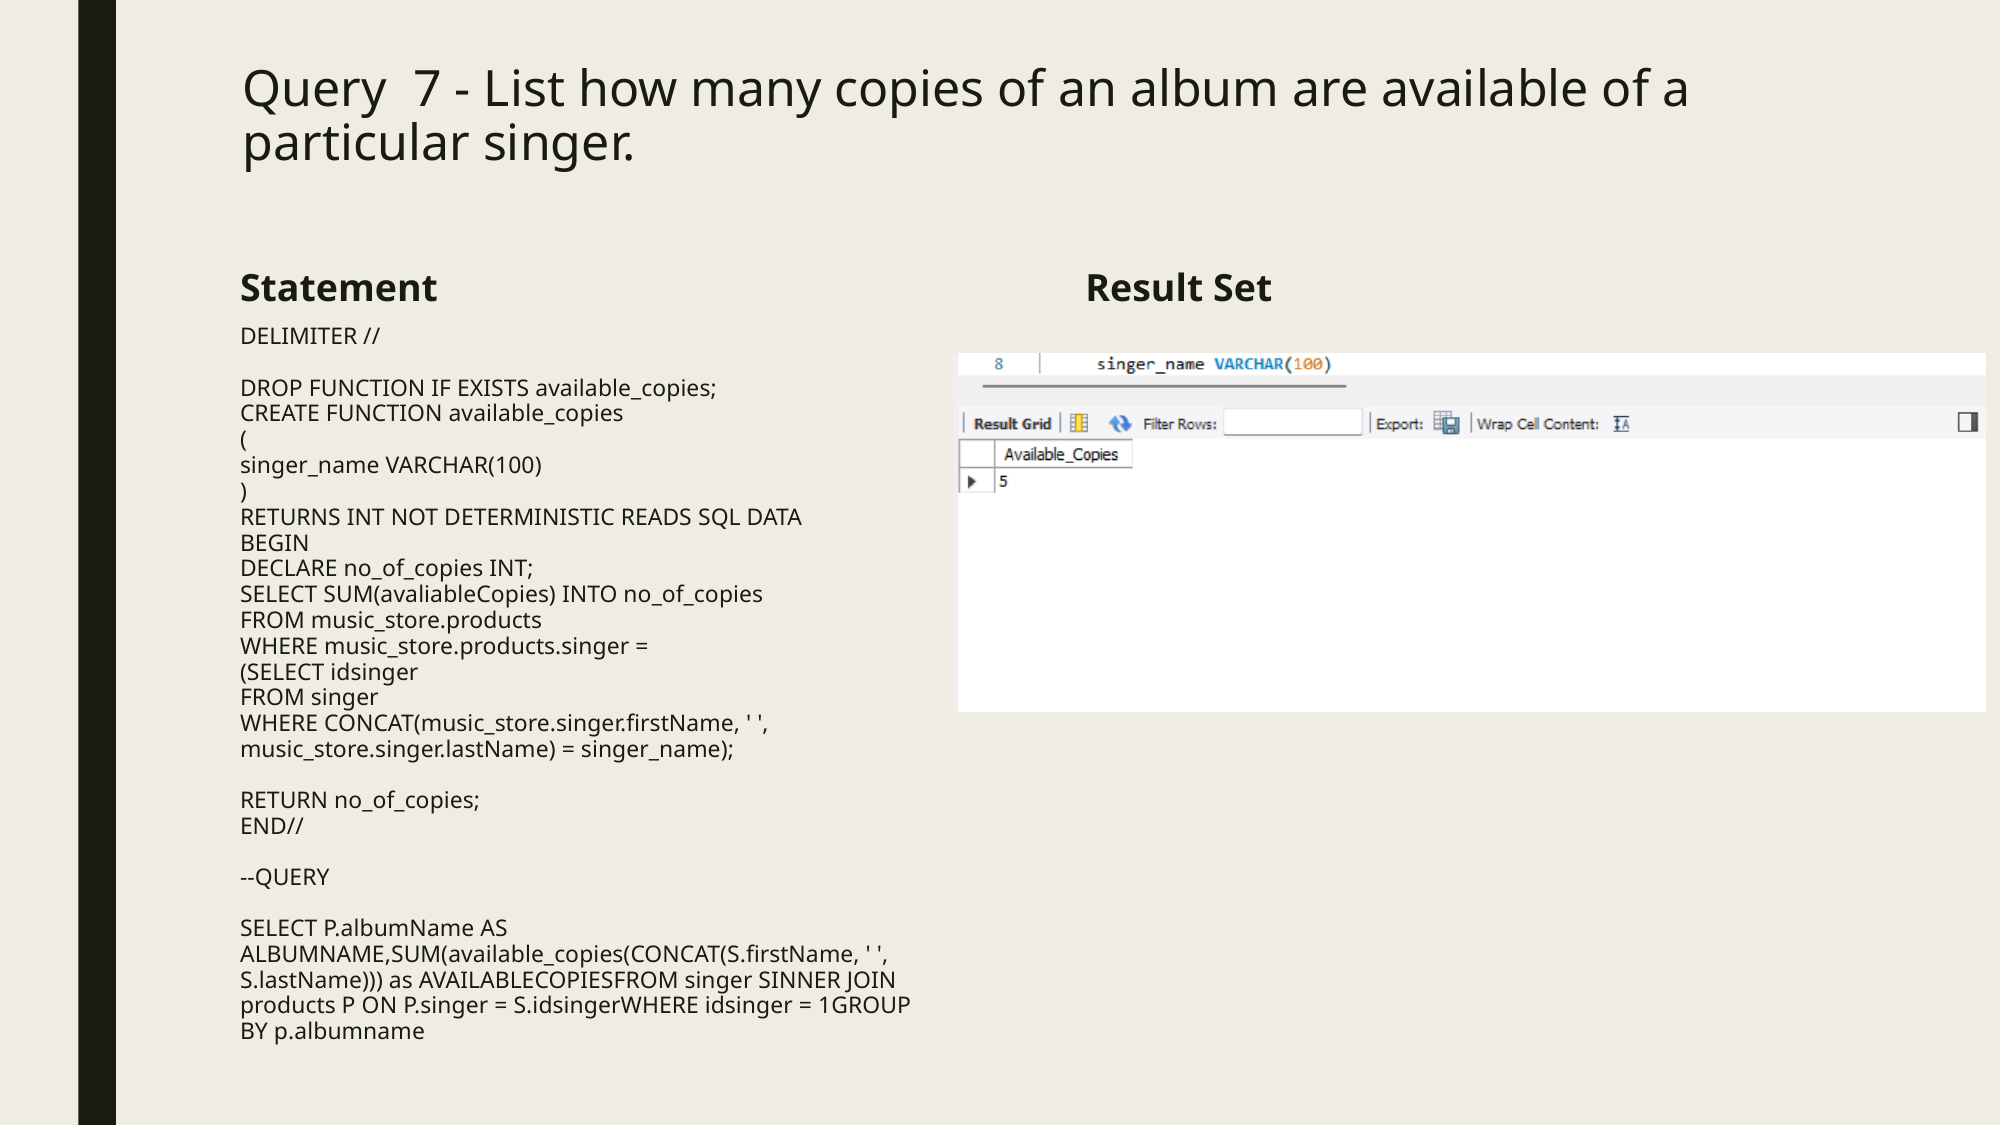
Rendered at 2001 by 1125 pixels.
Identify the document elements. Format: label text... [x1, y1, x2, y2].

list Result Set [1070, 267, 1800, 317]
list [953, 353, 1986, 712]
list Statement [225, 267, 954, 316]
list DELIMITER // DROP FUNCTION IF EXISTS available_copies; CREATE FUNCTION available_copies ( singer_name VARCHAR(100) ) RETURNS INT NOT DETERMINISTIC READS SQL DATA BEGIN DECLARE no_of_copies INT; SELECT SUM(avaliableCopies) INTO no_of_copies FROM music_store.products WHERE music_store.products.singer = (SELECT idsinger FROM singer WHERE CONCAT(music_store.singer.firstName, ' ', music_store.singer.lastName) = singer_name); RETURN no_of_copies; END// --QUERY SELECT P.albumName AS ALBUMNAME,SUM(available_copies(CONCAT(S.firstName, ' ', S.lastName))) as AVAILABLECOPIESFROM singer SINNER JOIN products P ON P.singer = S.idsingerWHERE idsinger = 1GROUP BY p.albumname [225, 316, 954, 1125]
title Query 7 - List how many copies of an album are available of a particular singer. [228, 56, 1803, 243]
